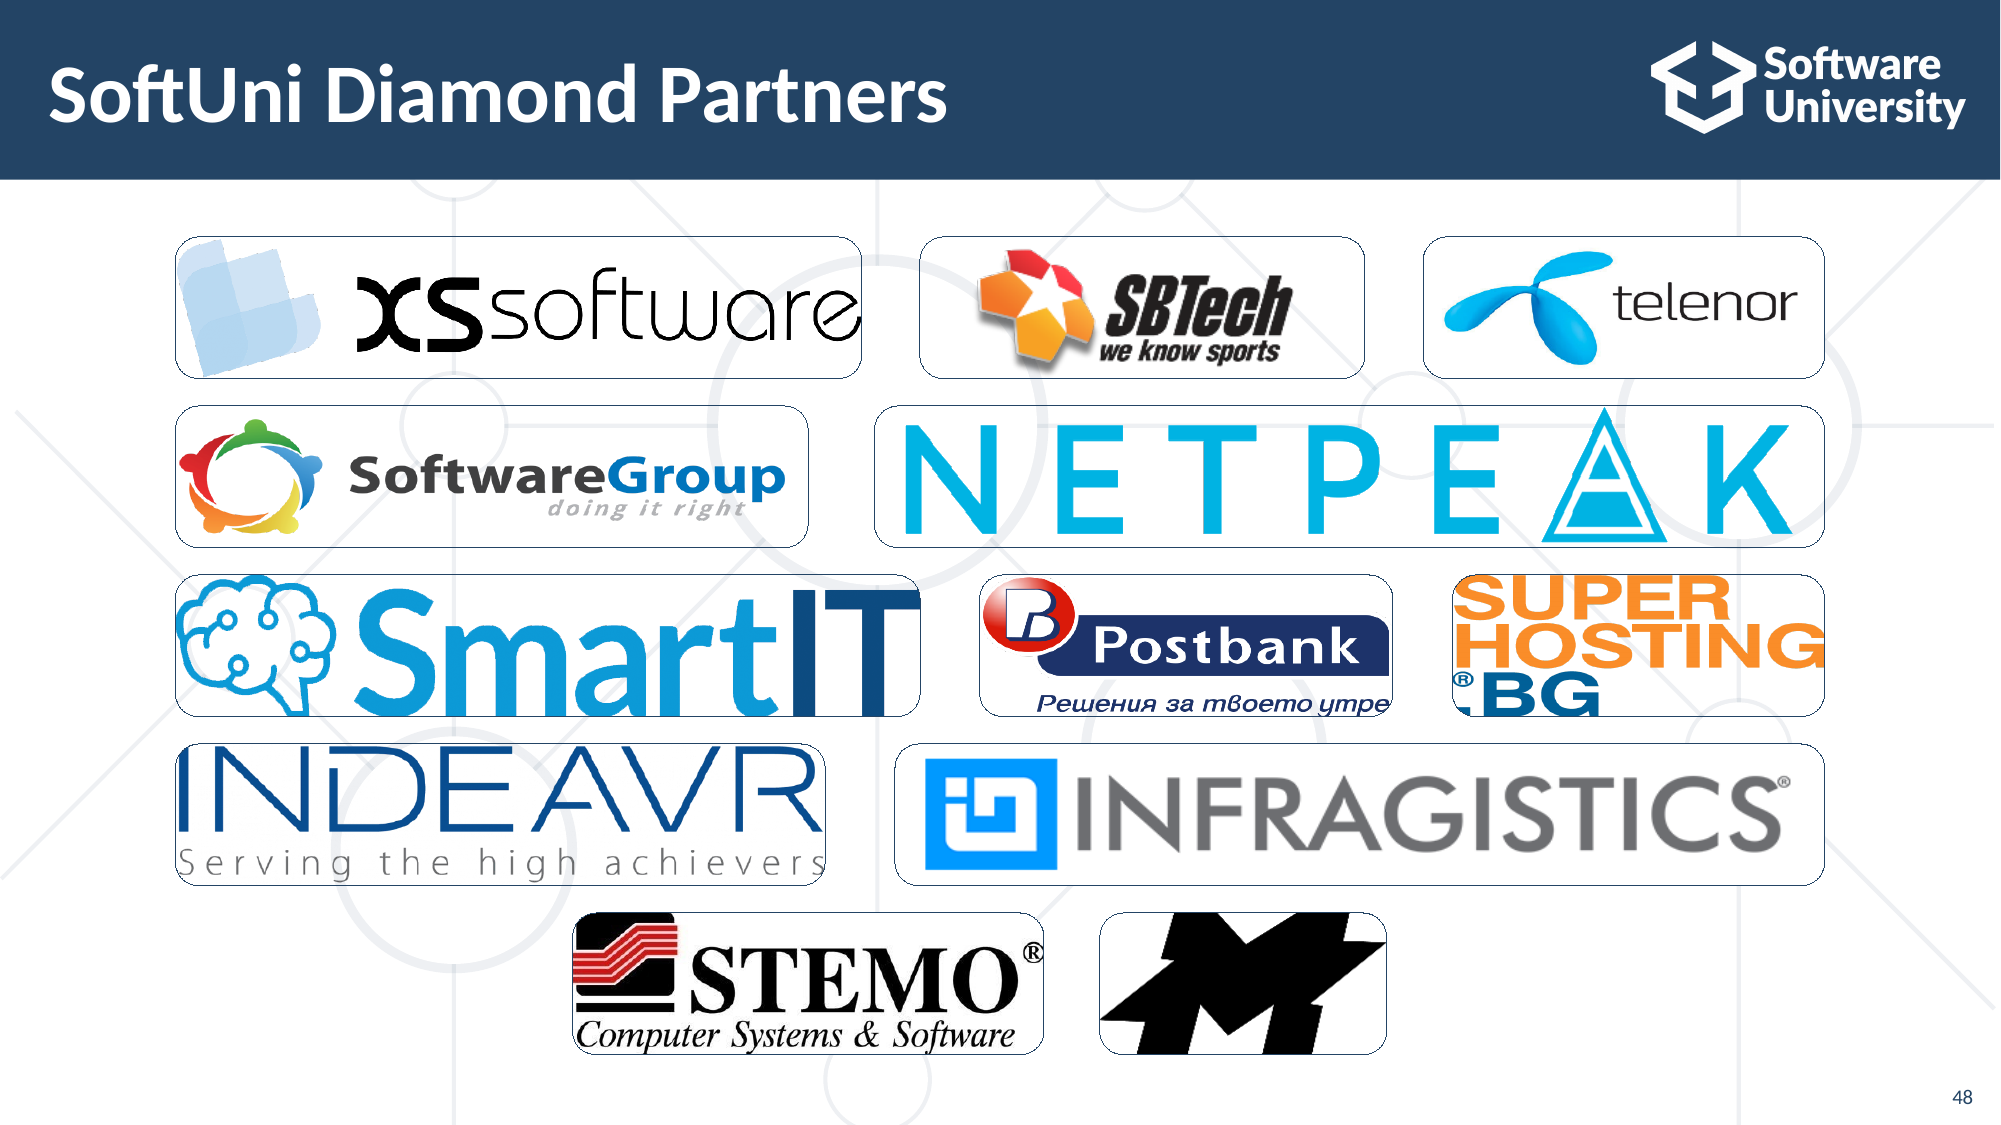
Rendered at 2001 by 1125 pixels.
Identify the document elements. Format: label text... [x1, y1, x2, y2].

picture [894, 743, 1825, 886]
picture [1651, 41, 1966, 134]
picture [572, 912, 1045, 1055]
picture [874, 405, 1825, 548]
picture [611, 706, 634, 717]
picture [184, 585, 329, 710]
title SoftUni Diamond Partners [31, 16, 1625, 162]
picture [467, 642, 495, 717]
picture [223, 615, 232, 625]
picture [979, 574, 1394, 717]
picture [175, 236, 862, 379]
picture [595, 678, 626, 702]
picture [263, 574, 921, 717]
picture [1422, 236, 1825, 379]
picture [264, 615, 273, 625]
picture [175, 405, 809, 548]
picture [295, 647, 305, 656]
picture [919, 236, 1366, 379]
picture [517, 642, 545, 717]
picture [234, 661, 243, 670]
picture [175, 631, 287, 717]
picture [175, 743, 826, 886]
picture [175, 574, 250, 616]
slide_number 48 [1927, 1067, 1989, 1117]
picture [1099, 912, 1387, 1055]
picture [1452, 574, 1825, 717]
